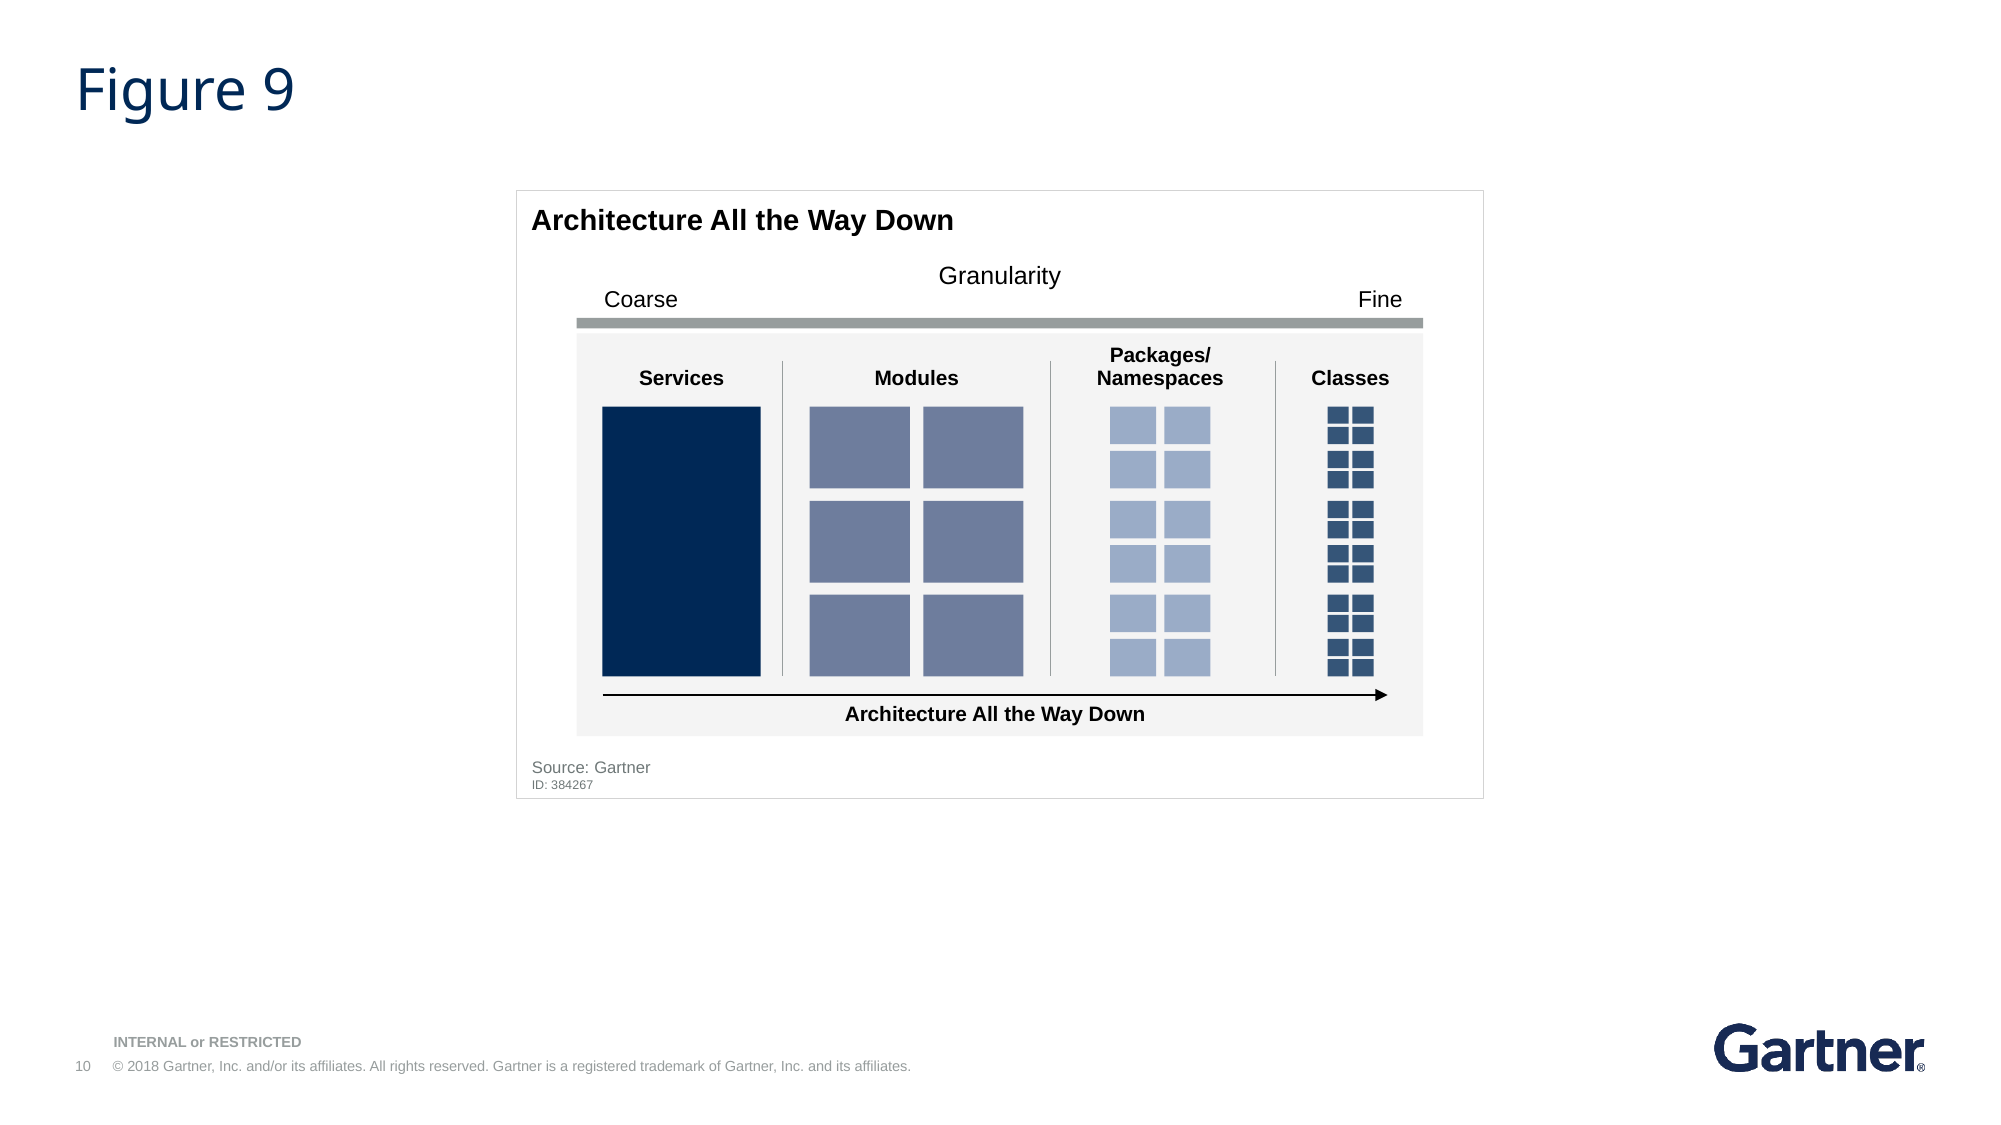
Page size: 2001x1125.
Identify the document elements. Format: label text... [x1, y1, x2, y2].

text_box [515, 190, 1484, 799]
picture [1714, 1023, 1925, 1072]
title Figure 9 [75, 60, 1925, 133]
